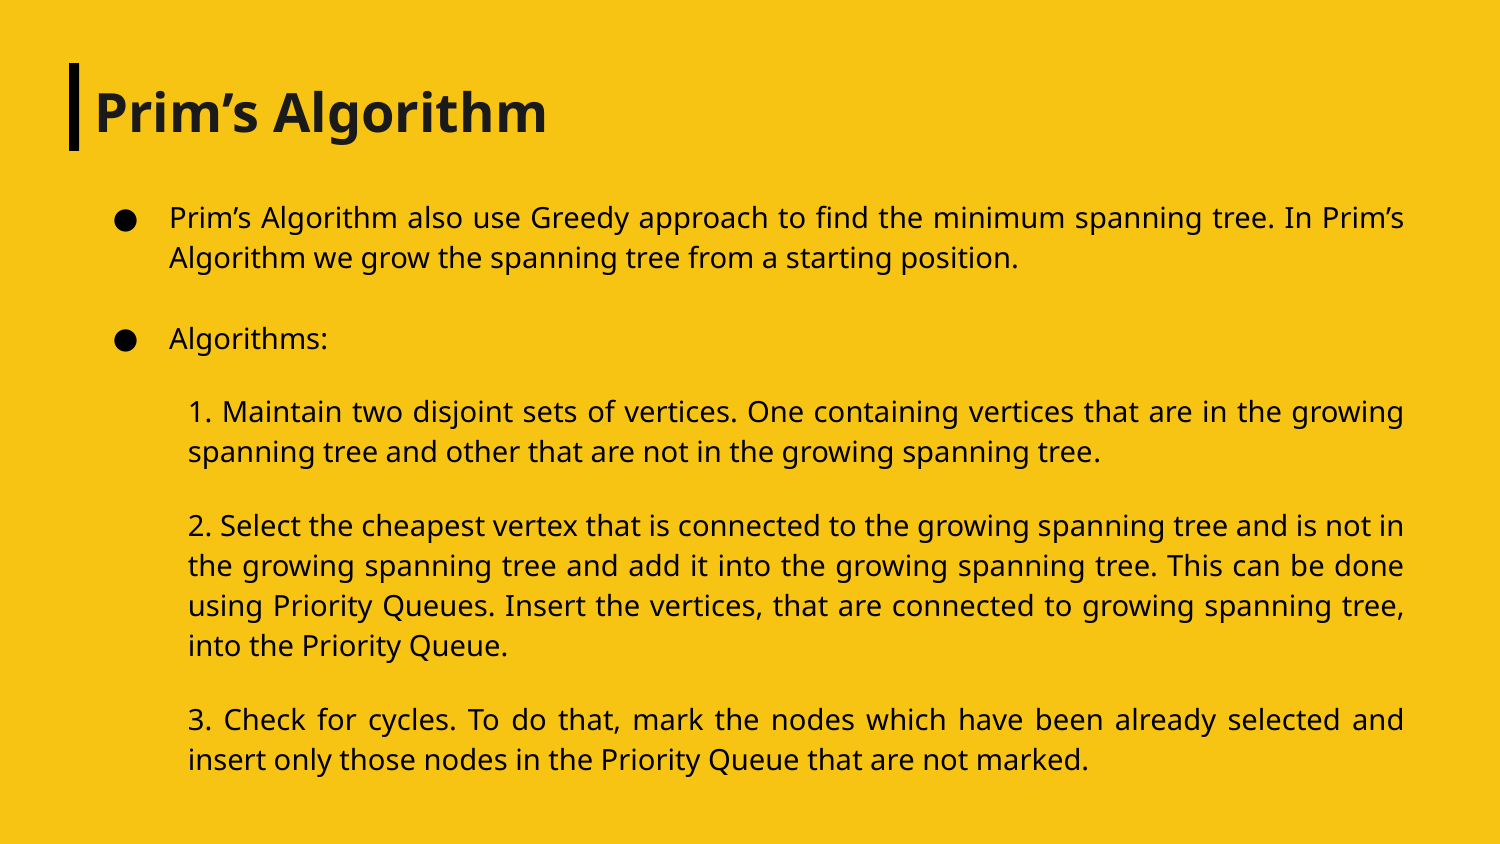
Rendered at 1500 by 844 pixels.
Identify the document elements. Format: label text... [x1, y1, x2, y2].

list Prim’s Algorithm also use Greedy approach to find the minimum spanning tree. In Prim’s Algorithm we grow the spanning tree from a starting position. Algorithms: 1. Maintain two disjoint sets of vertices. One containing vertices that are in the growing spanning tree and other that are not in the growing spanning tree. 2. Select the cheapest vertex that is connected to the growing spanning tree and is not in the growing spanning tree and add it into the growing spanning tree. This can be done using Priority Queues. Insert the vertices, that are connected to growing spanning tree, into the Priority Queue. 3. Check for cycles. To do that, mark the nodes which have been already selected and insert only those nodes in the Priority Queue that are not marked. [79, 179, 1421, 815]
title Prim’s Algorithm [79, 63, 1421, 151]
